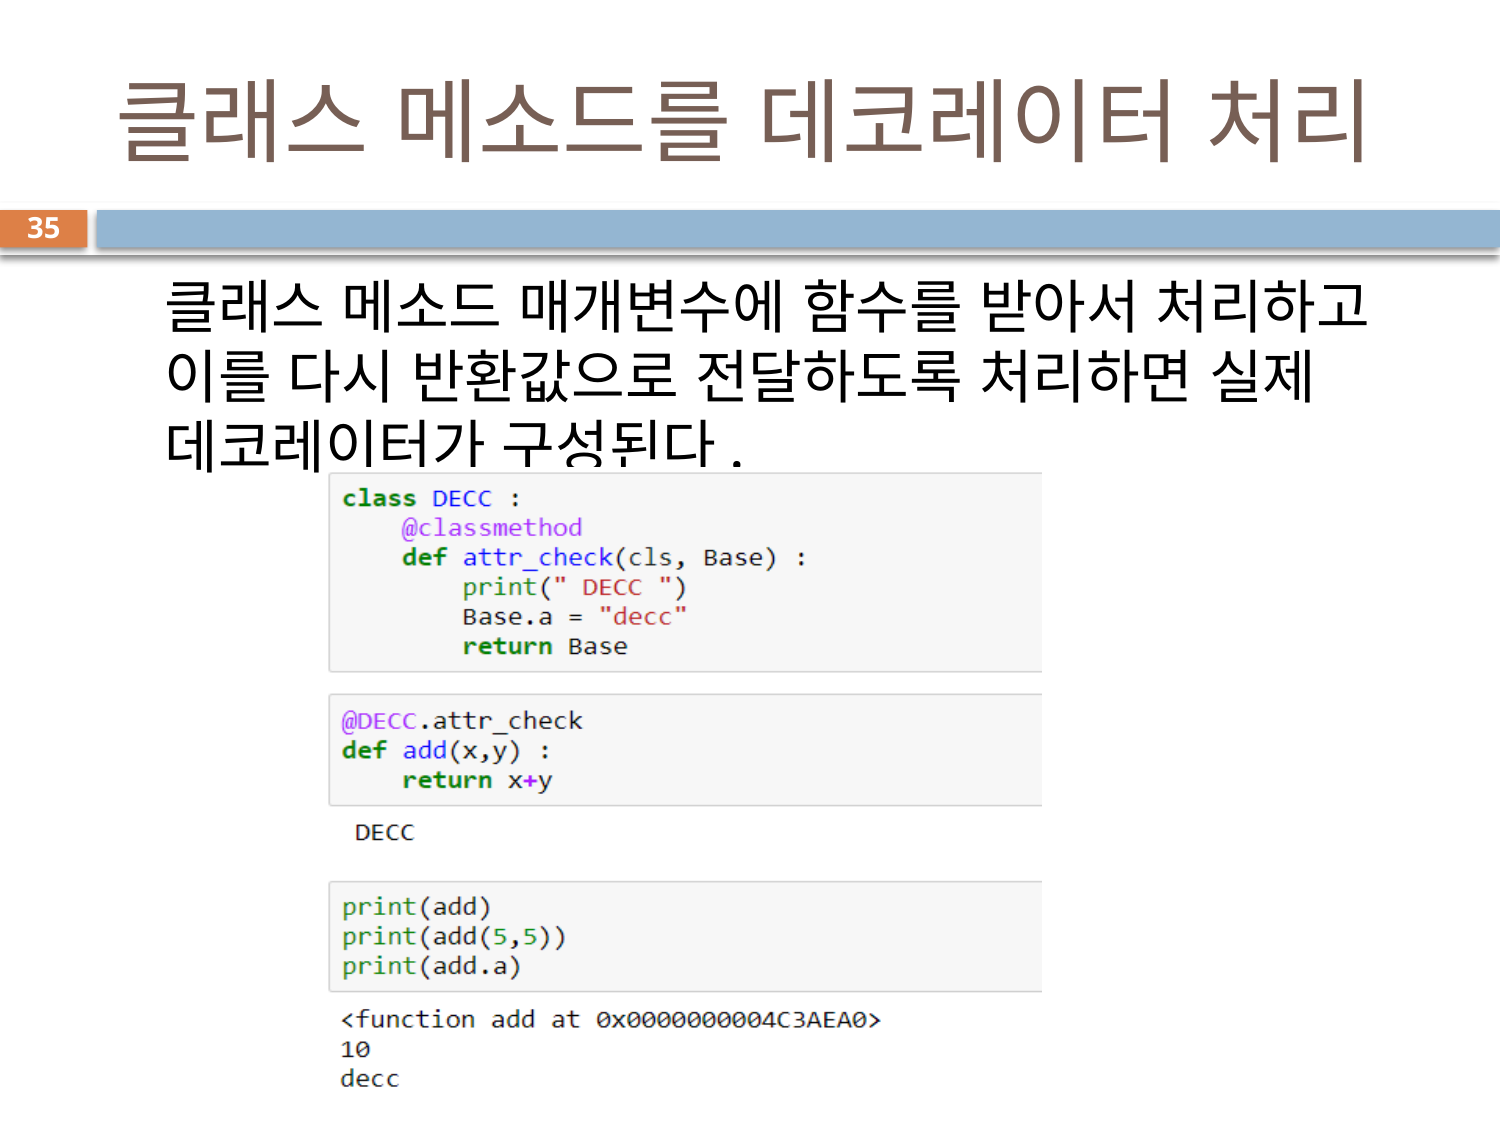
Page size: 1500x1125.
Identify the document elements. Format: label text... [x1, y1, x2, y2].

title 클래스 메소드를 데코레이터 처리 [100, 37, 1438, 200]
slide_number 35 [0, 208, 88, 249]
list 클래스 메소드 매개변수에 함수를 받아서 처리하고 이를 다시 반환값으로 전달하도록 처리하면 실제 데코레이터가 구성된다. [75, 262, 1425, 492]
picture [324, 467, 1043, 1109]
